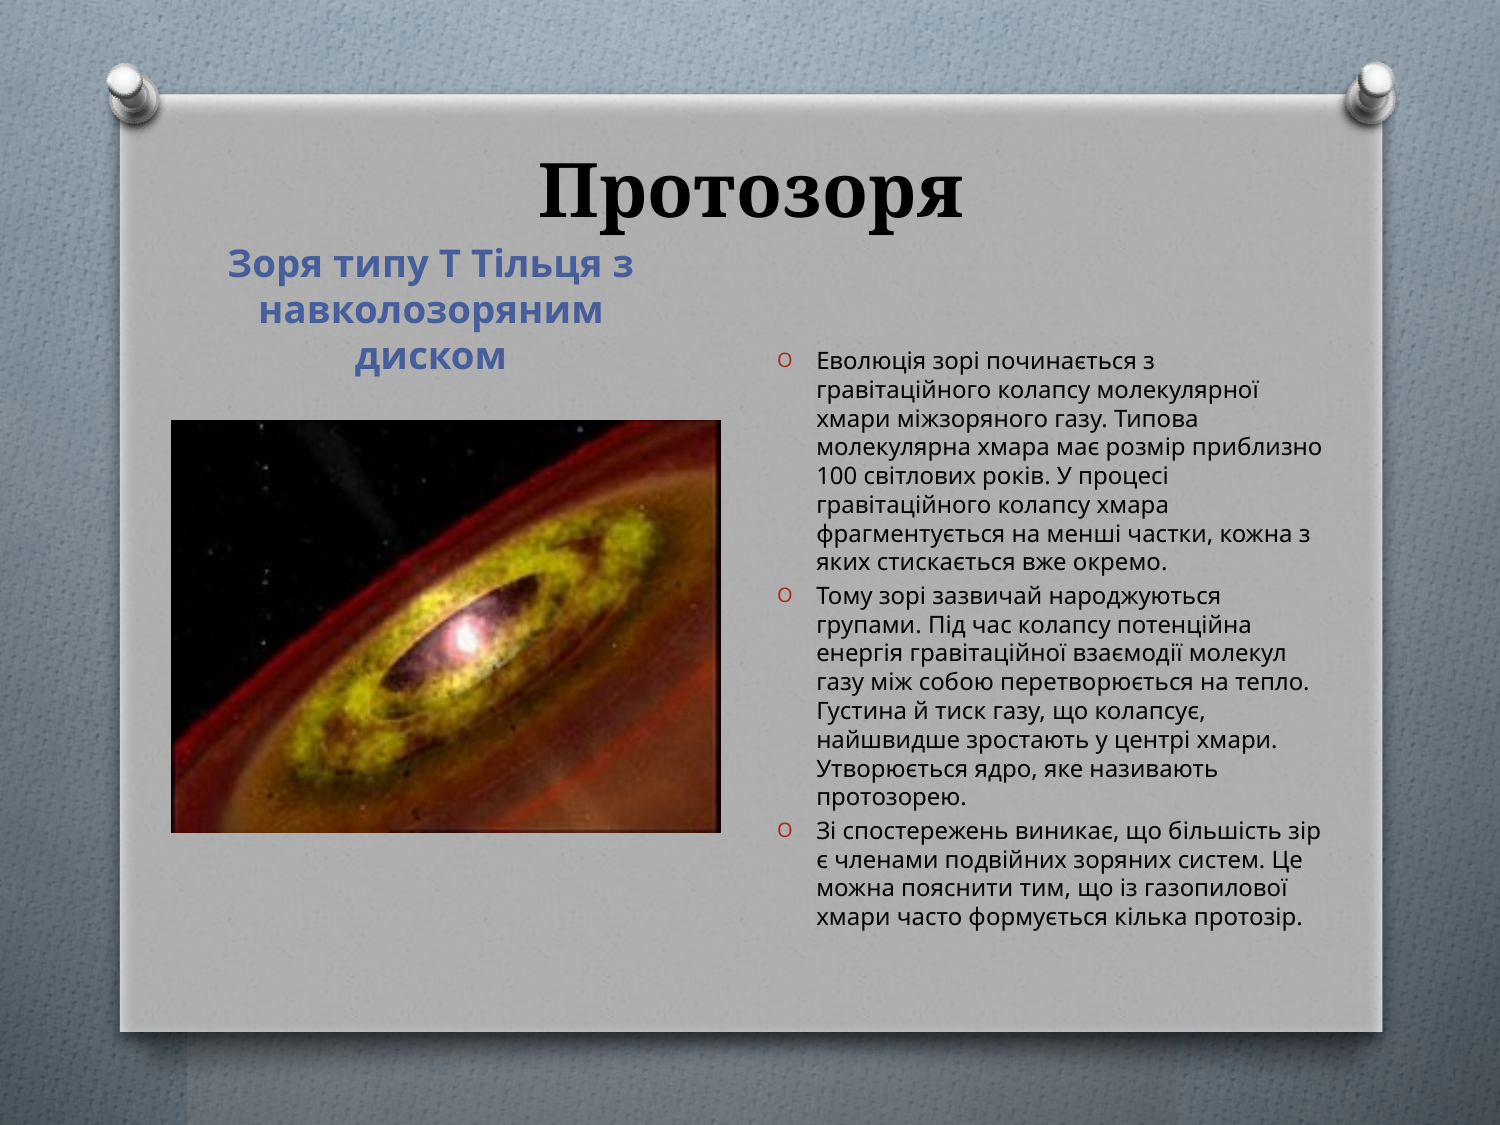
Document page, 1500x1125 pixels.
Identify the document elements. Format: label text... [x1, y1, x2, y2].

list Зоря типу T Тільця з навколозоряним диском [194, 231, 668, 386]
picture [75, 29, 198, 153]
list Еволюція зорі починається з гравітаційного колапсу молекулярної хмари міжзоряного газу. Типова молекулярна хмара має розмір приблизно 100 світлових років. У процесі гравітаційного колапсу хмара фрагментується на менші частки, кожна з яких стискається вже окремо. Тому зорі зазвичай народжуються групами. Під час колапсу потенційна енергія гравітаційної взаємодії молекул газу між собою перетворюється на тепло. Густина й тиск газу, що колапсує, найшвидше зростають у центрі хмари. Утворюється ядро, яке називають протозорею. Зі спостережень виникає, що більшість зір є членами подвійних зоряних систем. Це можна пояснити тим, що із газопилової хмари часто формується кілька протозір. [761, 338, 1341, 965]
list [170, 420, 721, 833]
picture [1317, 35, 1439, 156]
title Протозоря [179, 134, 1323, 332]
